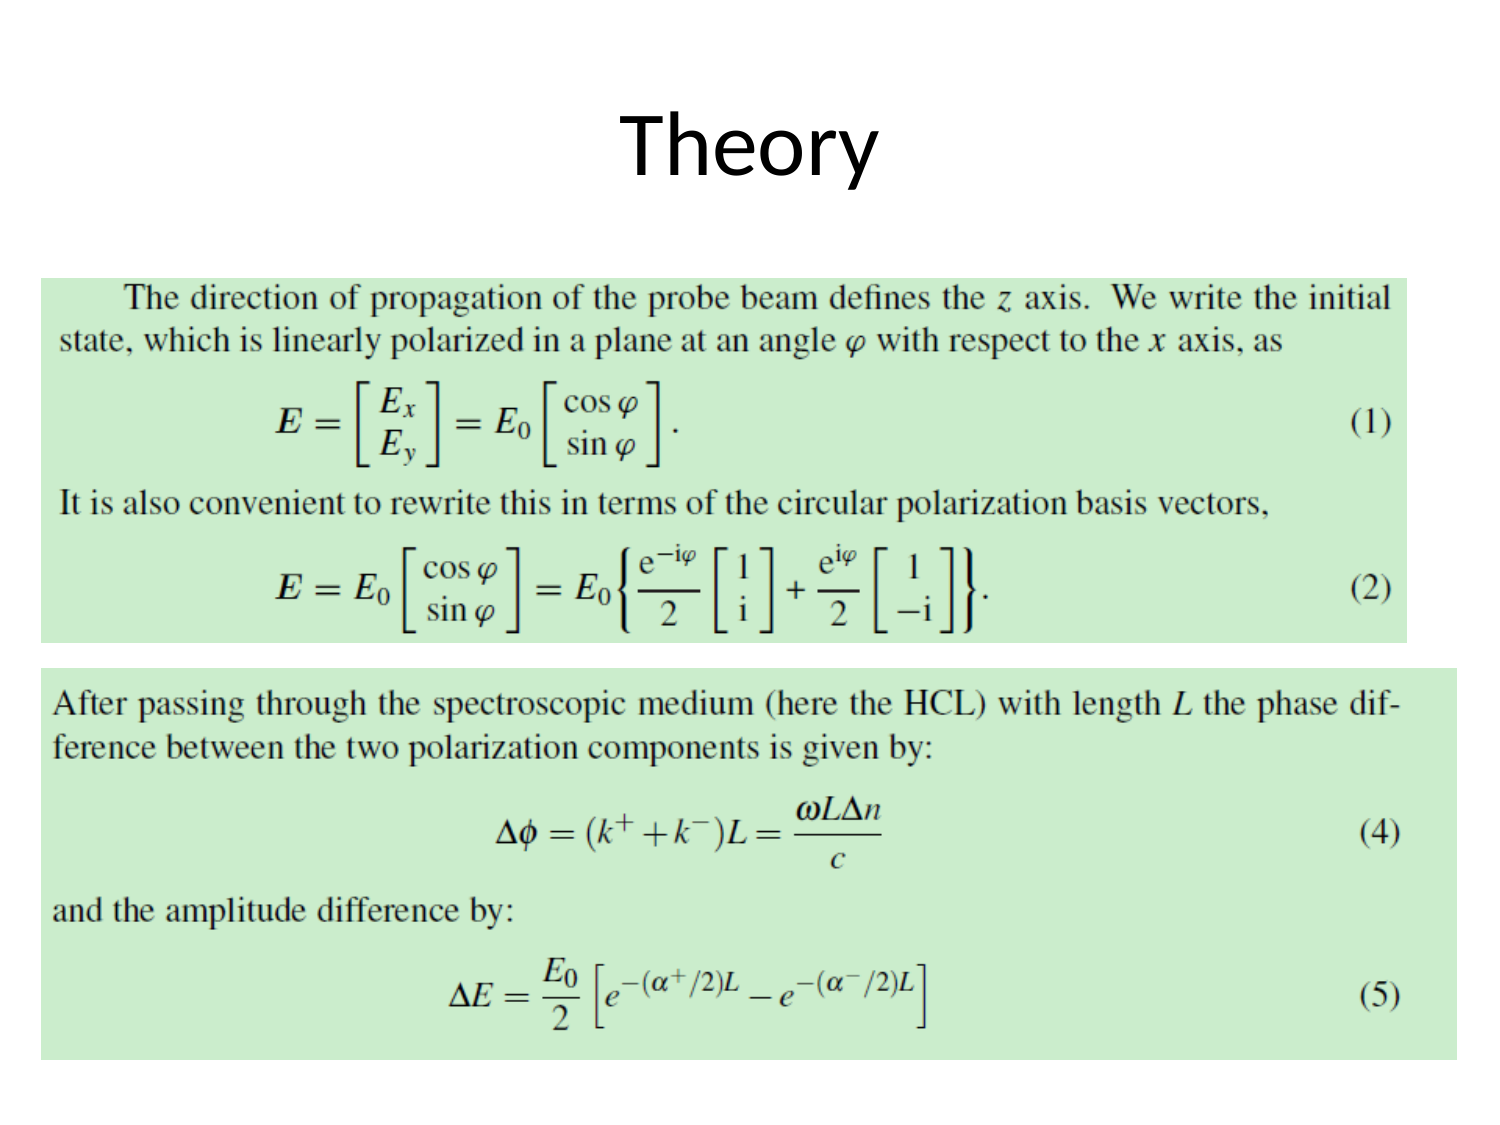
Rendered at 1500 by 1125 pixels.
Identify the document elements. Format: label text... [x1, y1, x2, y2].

title Theory [75, 45, 1425, 233]
picture [41, 668, 1458, 1060]
picture [41, 278, 1408, 644]
